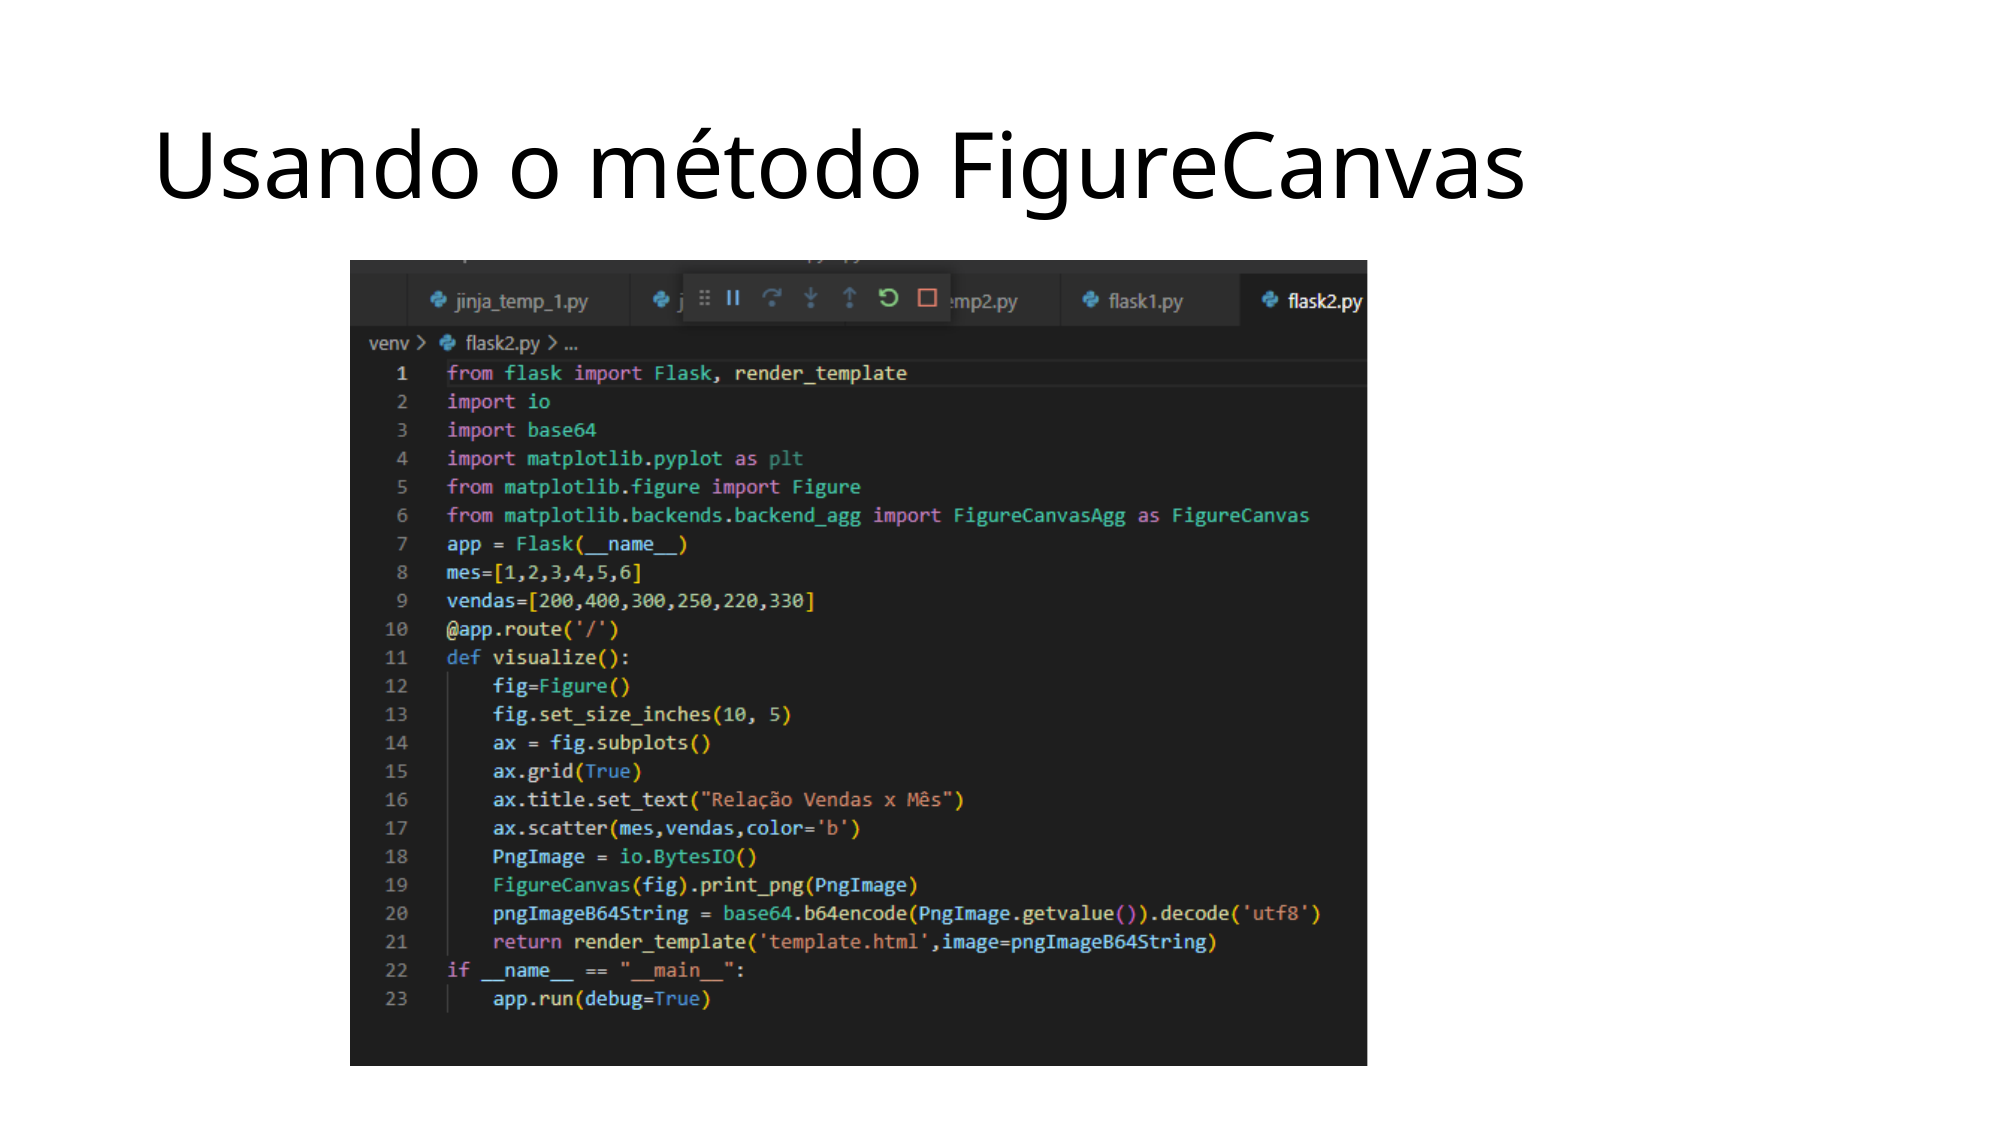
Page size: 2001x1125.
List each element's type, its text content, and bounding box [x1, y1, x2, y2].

title Usando o método FigureCanvas [137, 59, 1863, 278]
picture [349, 259, 1368, 1066]
